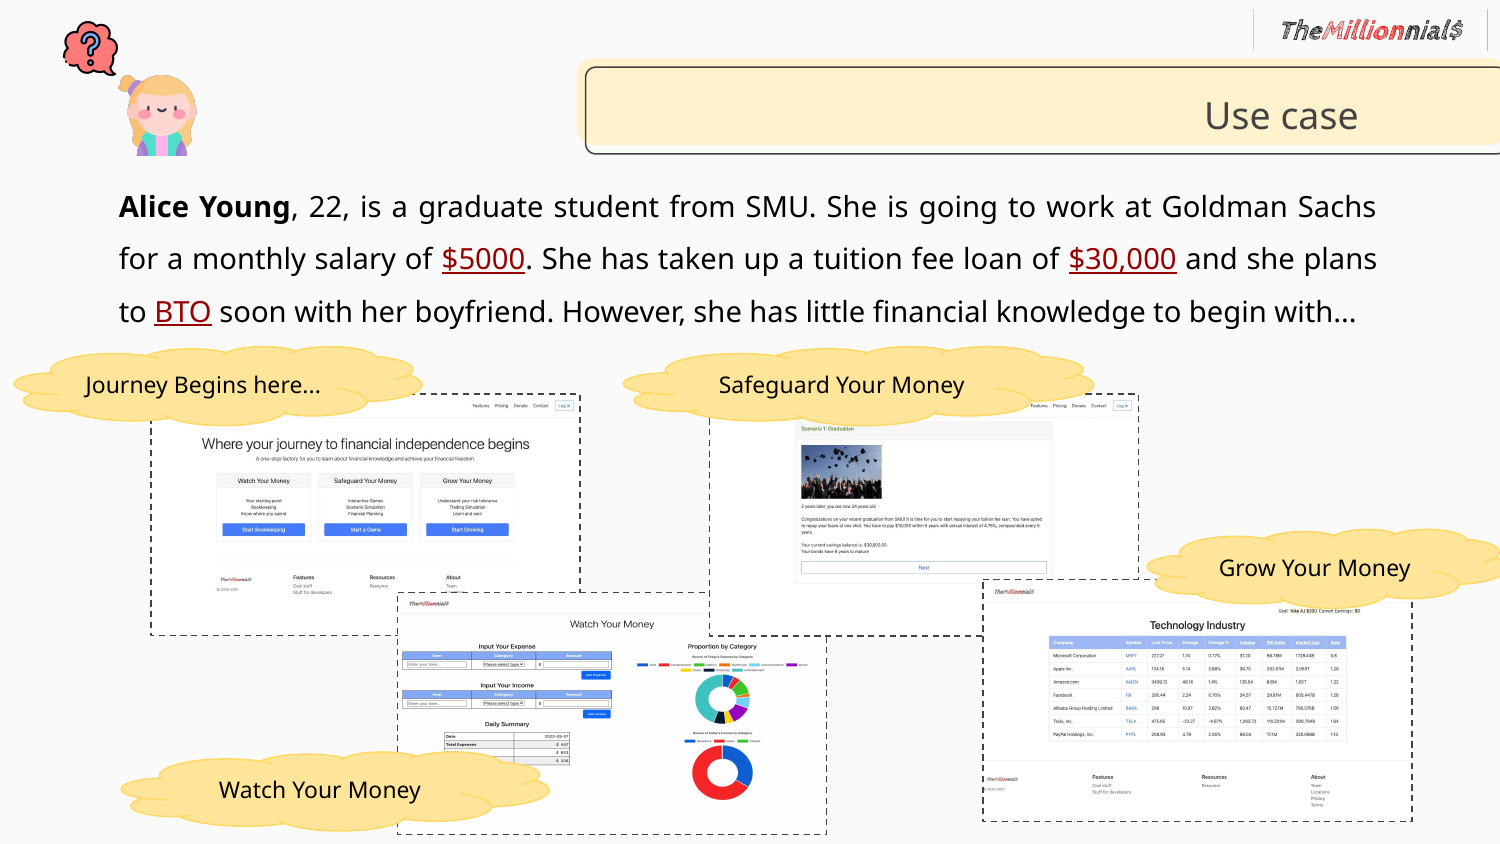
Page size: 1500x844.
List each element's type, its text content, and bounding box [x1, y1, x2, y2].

text_box Safeguard Your Money [623, 346, 1094, 417]
text_box Watch Your Money [121, 752, 393, 831]
title Use case [849, 75, 1374, 154]
text_box Grow Your Money [1147, 529, 1500, 599]
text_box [62, 21, 198, 156]
text_box Journey Begins here... [14, 346, 423, 421]
picture [1253, 9, 1489, 52]
picture [151, 394, 1412, 834]
text_box Alice Young, 22, is a graduate student from SMU. She is going to work at Goldman Sachs for a monthly salary of $5000. She has taken up a tuition fee loan of $30,000 and she plans to BTO soon with her boyfriend. However, she has little financial knowledge to begin with... [103, 155, 1393, 360]
